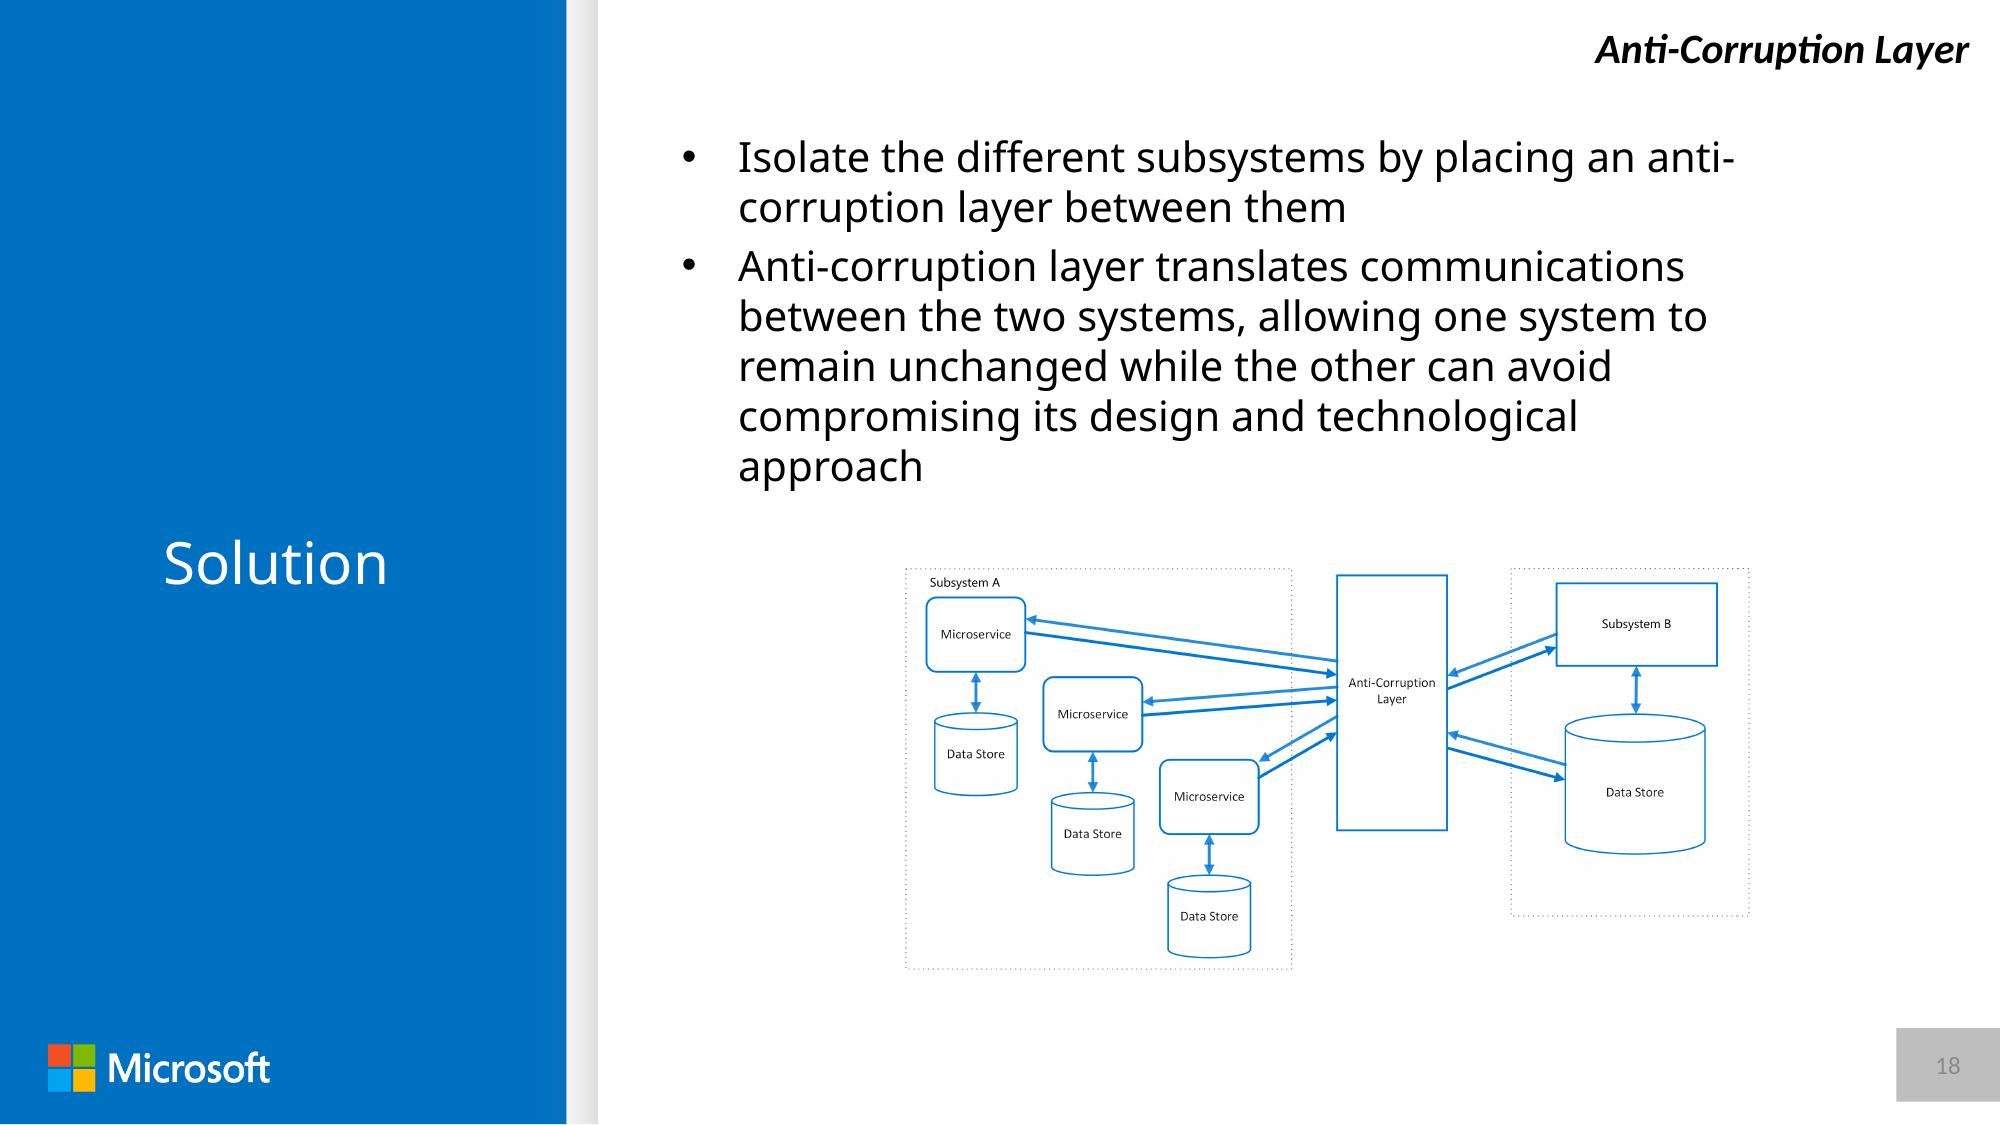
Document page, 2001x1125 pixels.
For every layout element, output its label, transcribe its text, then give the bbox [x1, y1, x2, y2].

list Isolate the different subsystems by placing an anti-corruption layer between them Anti-corruption layer translates communications between the two systems, allowing one system to remain unchanged while the other can avoid compromising its design and technological approach [666, 106, 1791, 515]
picture [905, 565, 1753, 974]
text_box Anti-Corruption Layer [1580, 14, 2000, 80]
picture [17, 1015, 300, 1120]
title Solution [42, 400, 510, 723]
